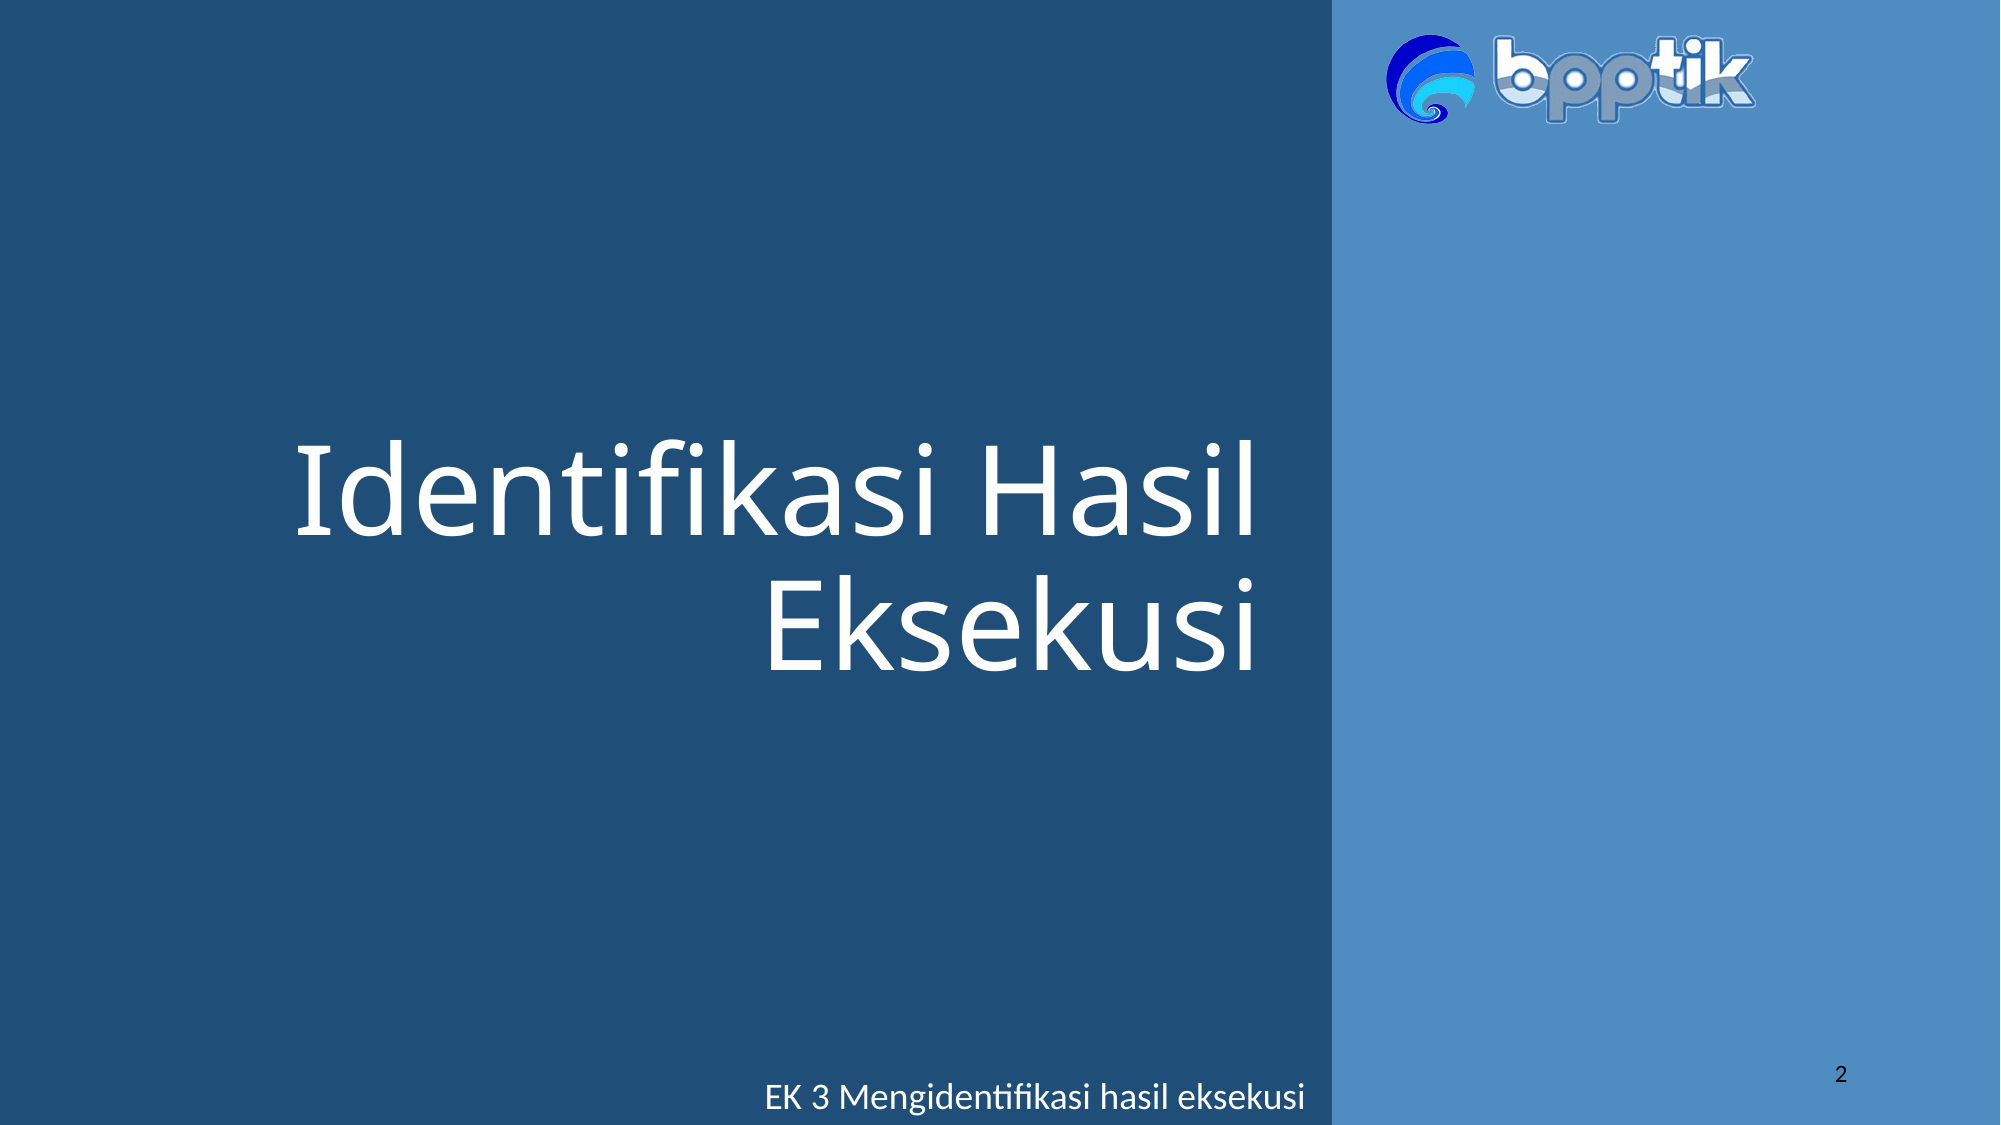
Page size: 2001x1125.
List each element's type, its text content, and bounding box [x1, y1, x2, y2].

text_box [1331, 0, 2000, 1125]
text_box EK 3 Mengidentifikasi hasil eksekusi [749, 1064, 1387, 1125]
slide_number 2 [1412, 1042, 1863, 1103]
title Identifikasi Hasil Eksekusi [167, 158, 1278, 967]
picture [1386, 34, 1756, 124]
text_box [0, 0, 1331, 1125]
